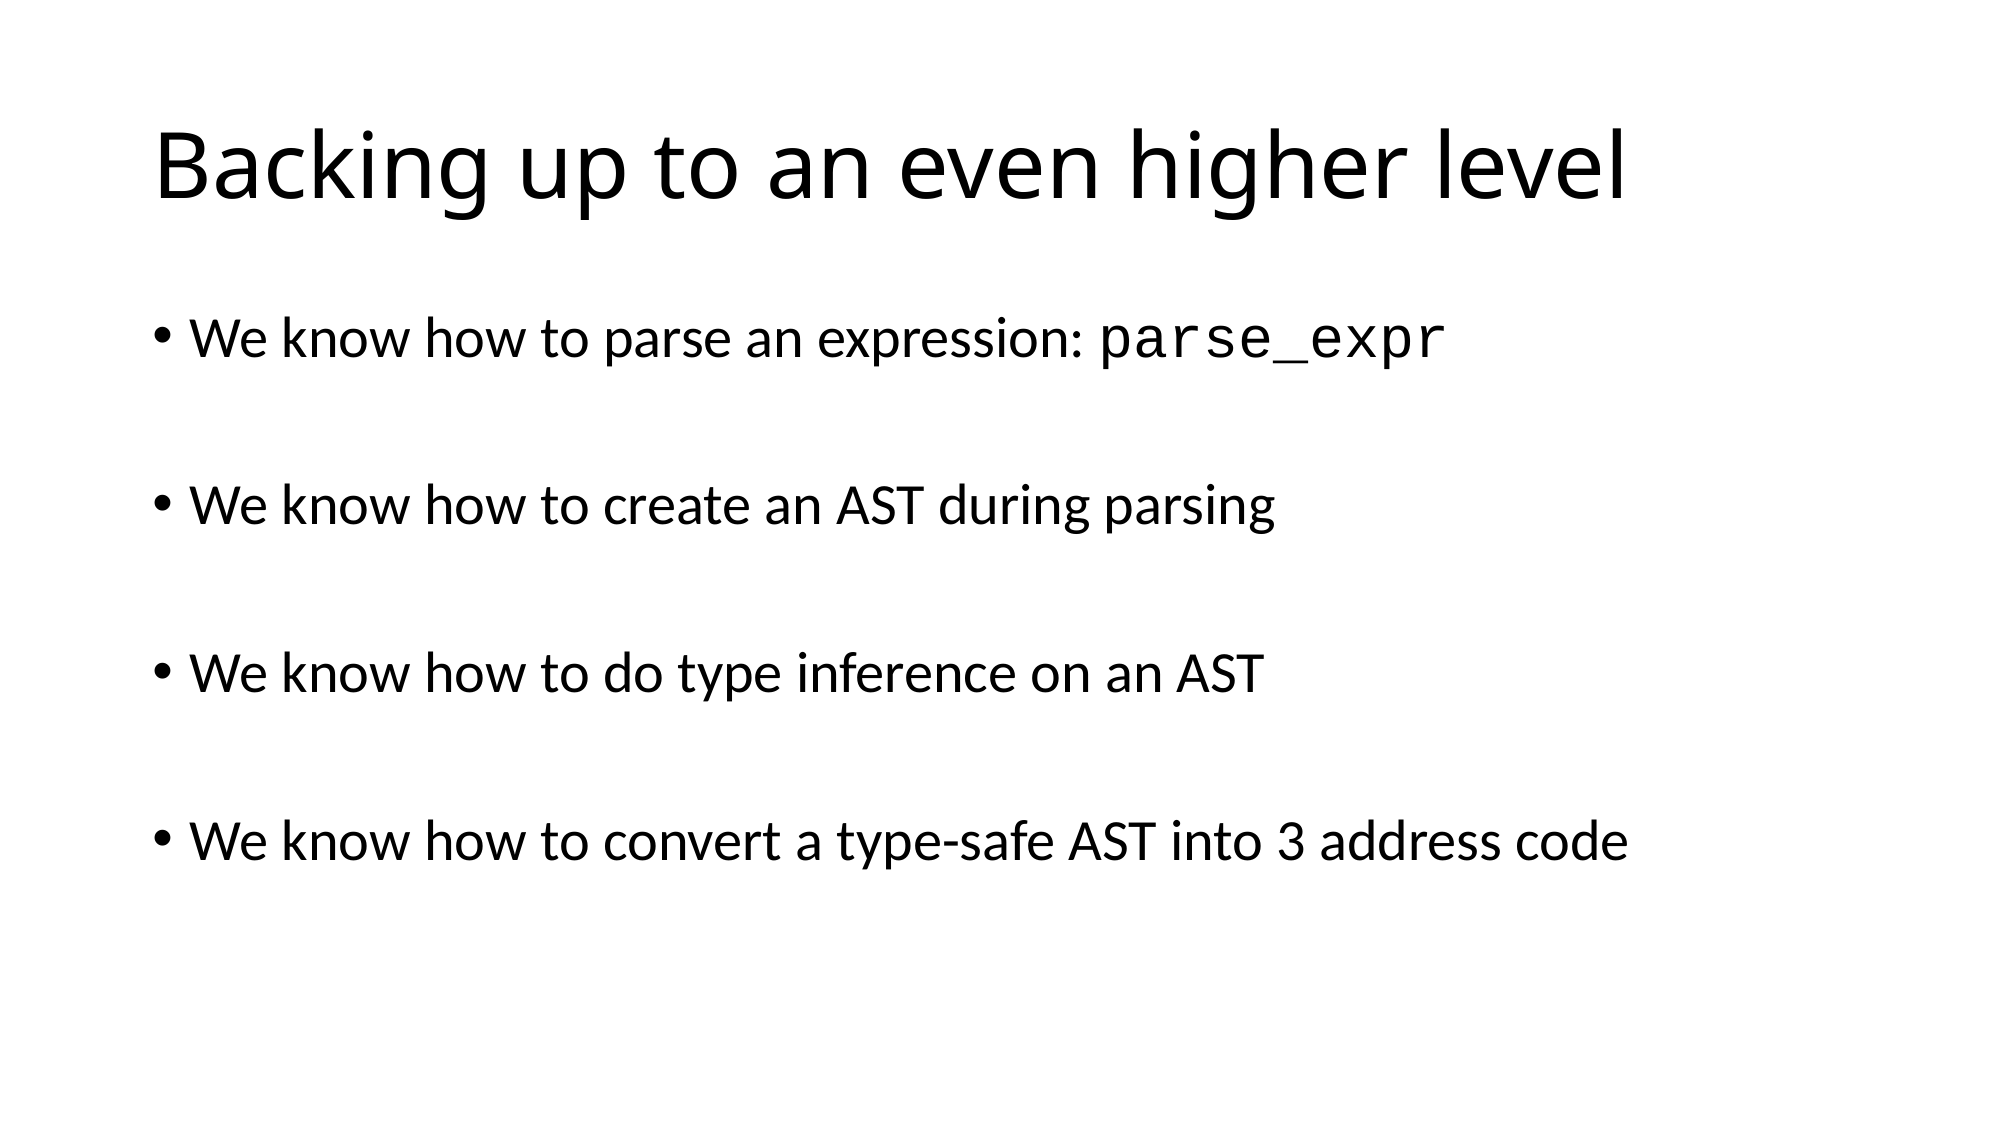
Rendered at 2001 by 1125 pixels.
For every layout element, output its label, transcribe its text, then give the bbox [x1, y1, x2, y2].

title Backing up to an even higher level [137, 59, 1863, 278]
list We know how to parse an expression: parse_expr We know how to create an AST during parsing We know how to do type inference on an AST We know how to convert a type-safe AST into 3 address code [137, 299, 1863, 1014]
